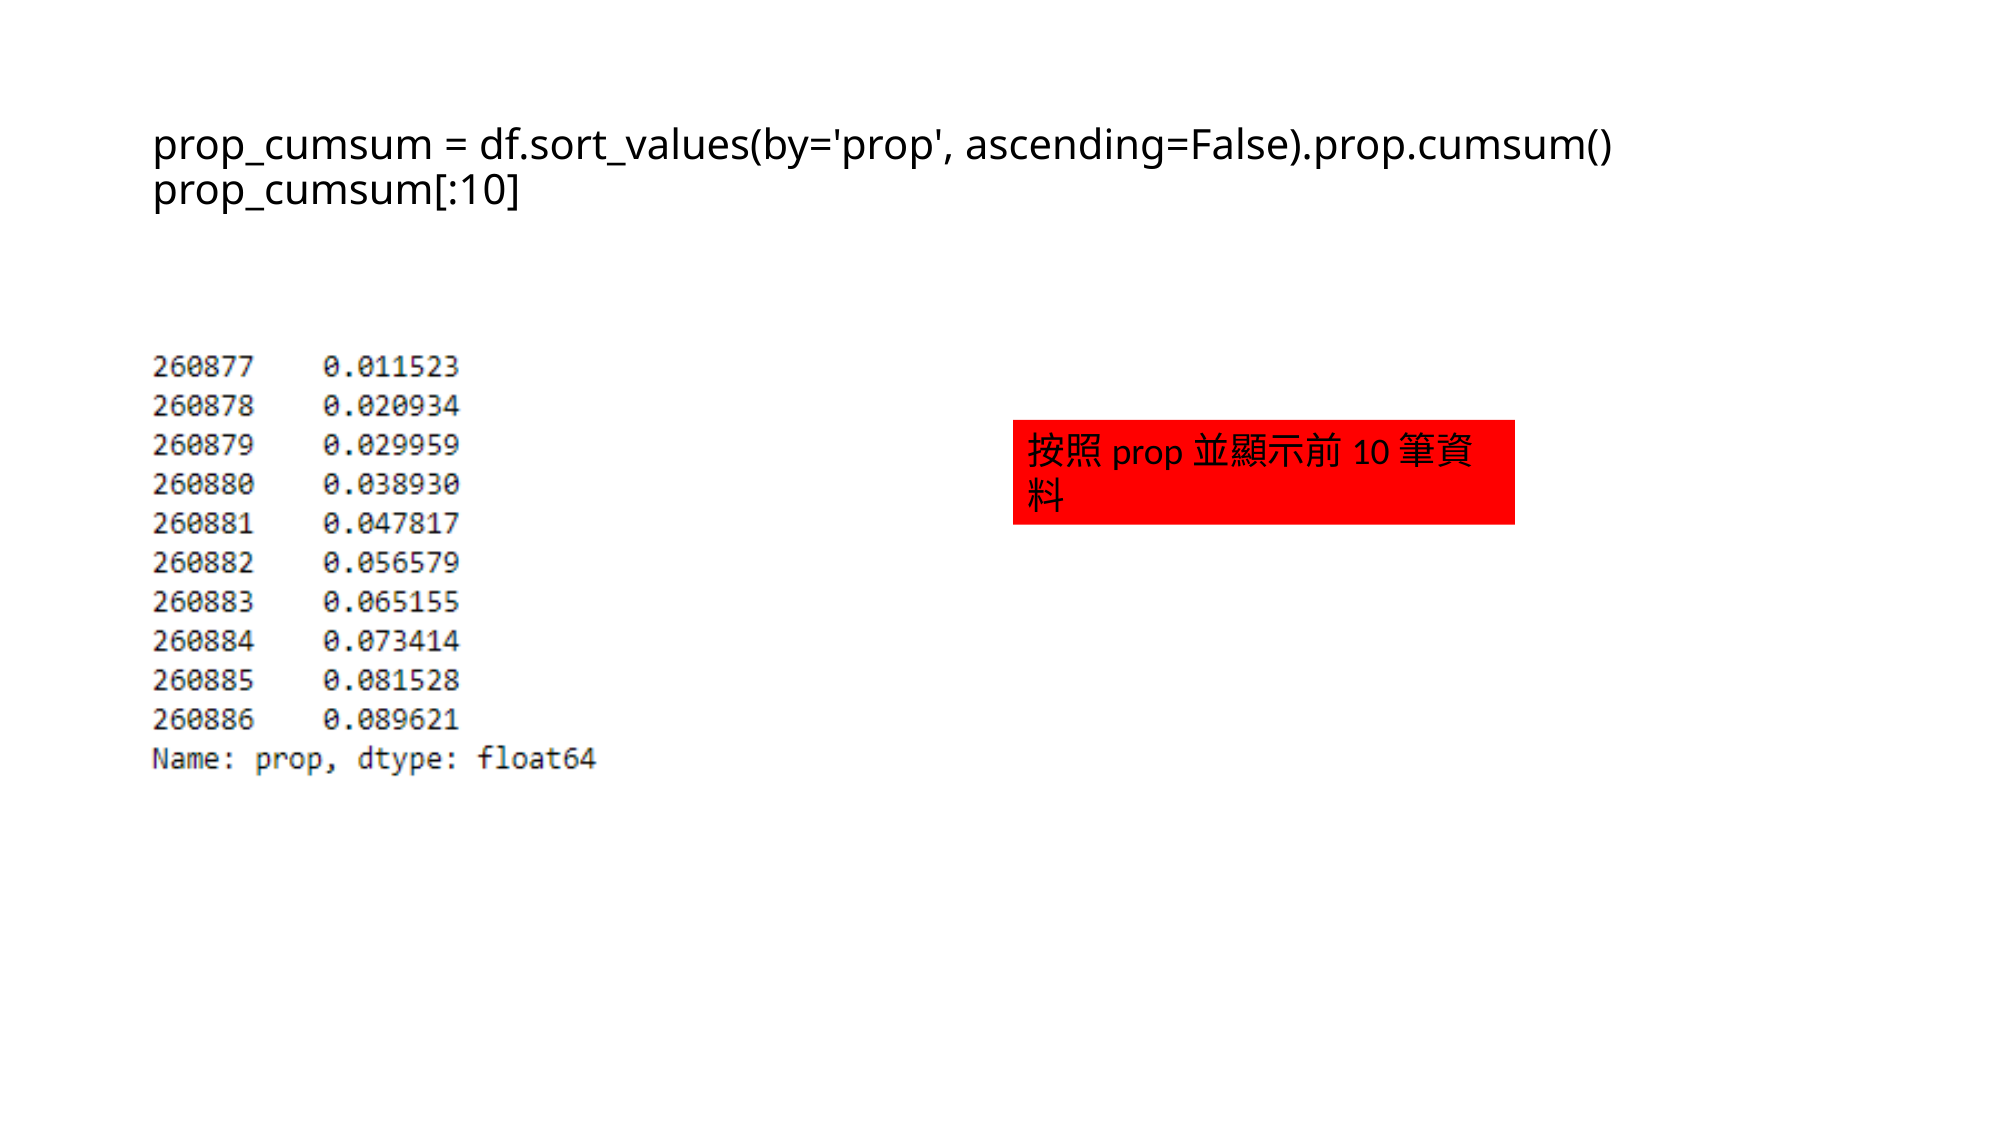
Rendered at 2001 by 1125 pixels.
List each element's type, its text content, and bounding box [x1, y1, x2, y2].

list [137, 338, 670, 820]
text_box 按照prop並顯示前10筆資料 [1013, 419, 1515, 525]
title prop_cumsum = df.sort_values(by='prop', ascending=False).prop.cumsum() prop_cumsum[:10] [137, 59, 1863, 278]
